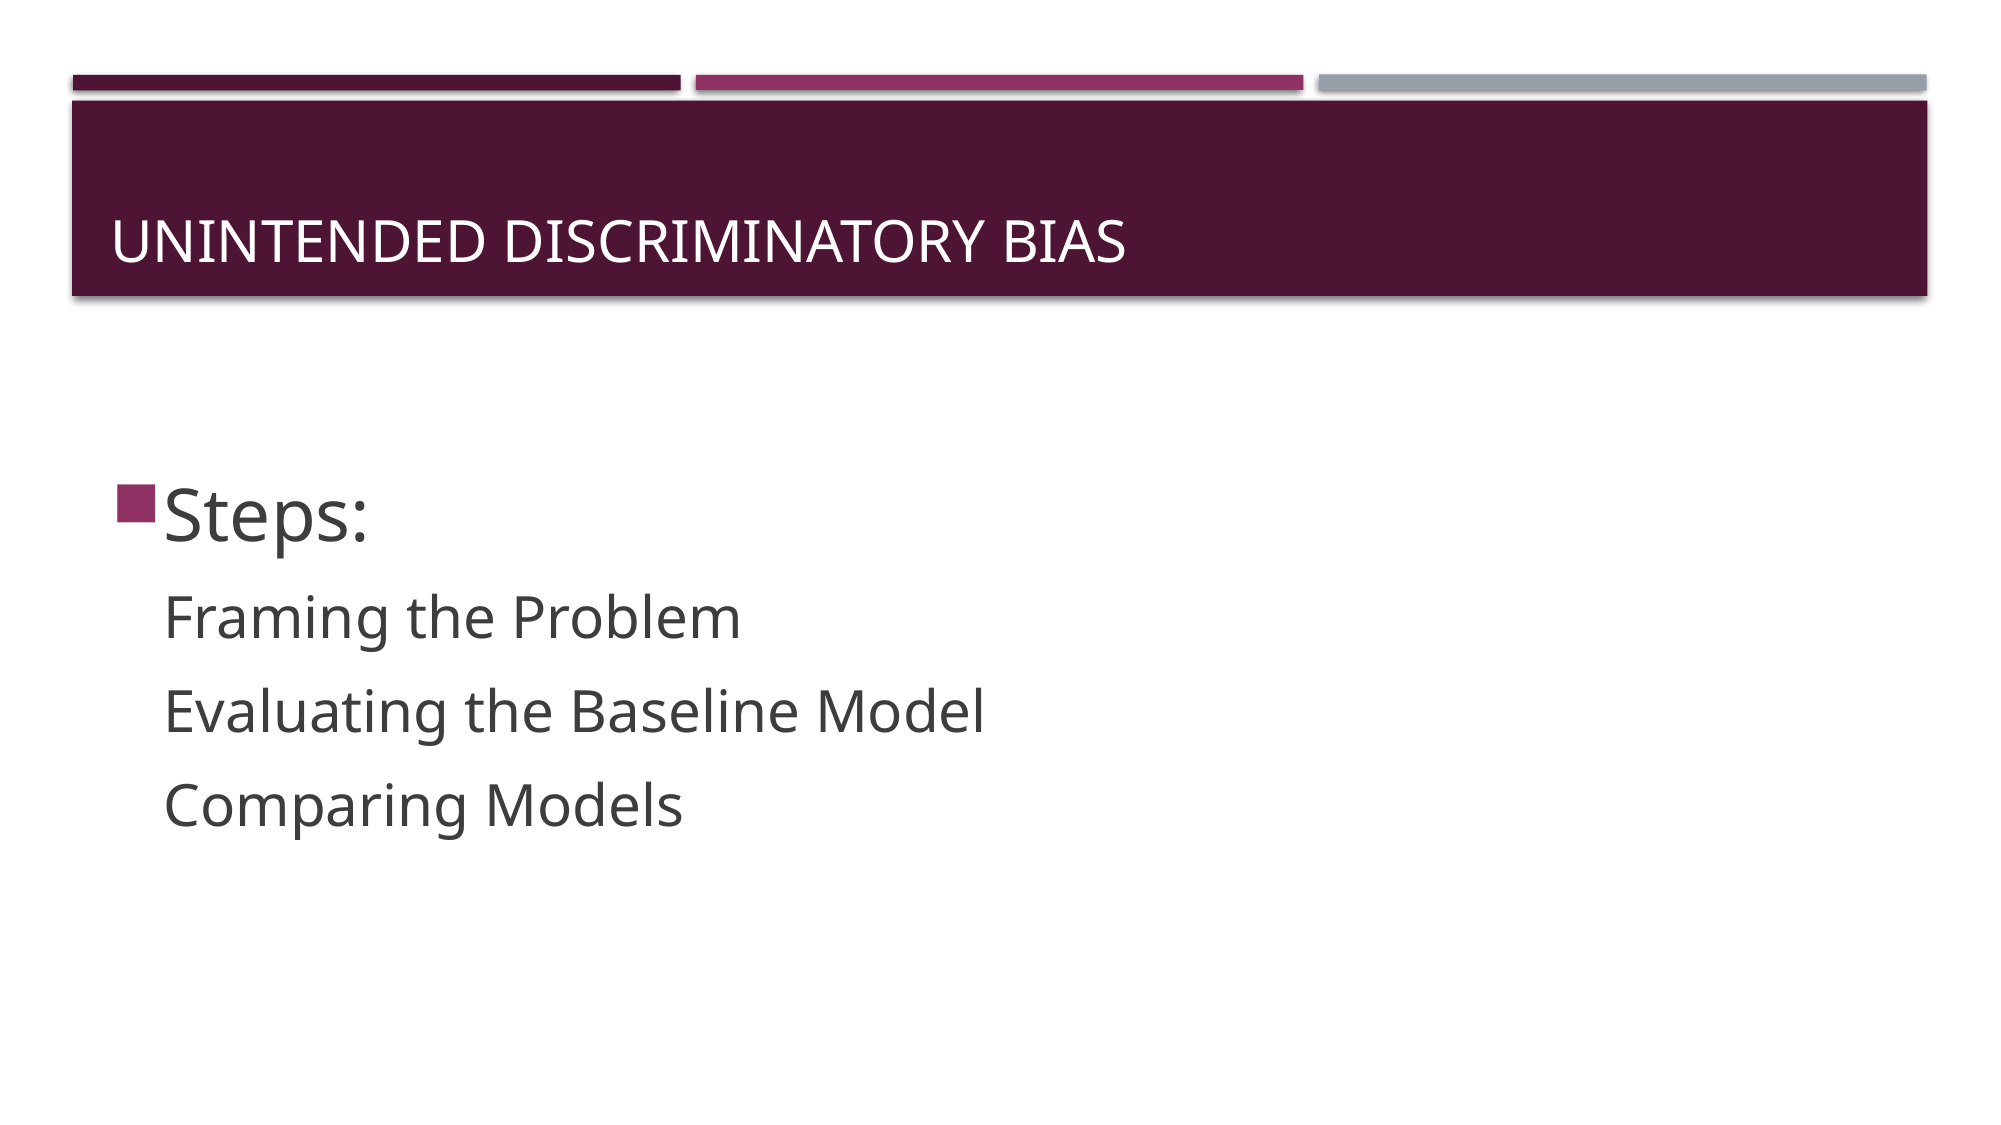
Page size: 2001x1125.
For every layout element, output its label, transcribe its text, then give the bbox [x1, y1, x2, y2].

title Unintended discriminatory bias [95, 115, 1905, 282]
list Steps: Framing the Problem Evaluating the Baseline Model Comparing Models [95, 357, 1585, 950]
